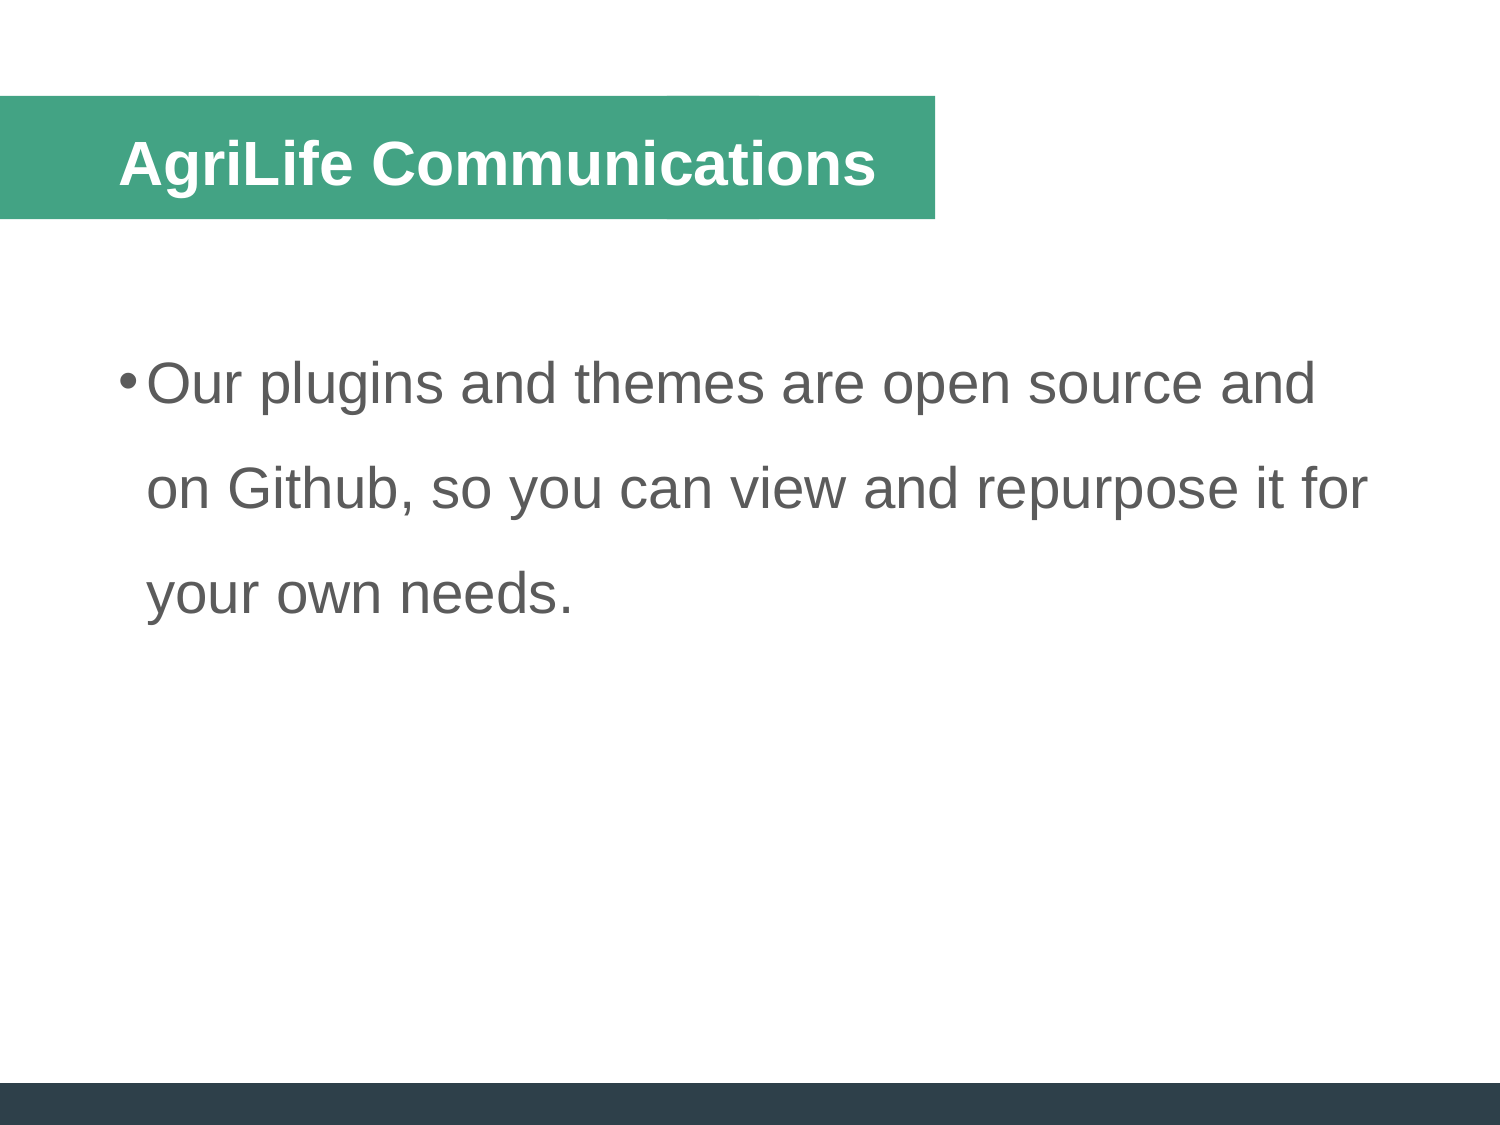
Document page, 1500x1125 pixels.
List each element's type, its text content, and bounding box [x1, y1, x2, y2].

title AgriLife Communications [103, 56, 1397, 274]
list Our plugins and themes are open source and on Github, so you can view and repurpose it for your own needs. [103, 303, 1396, 1017]
